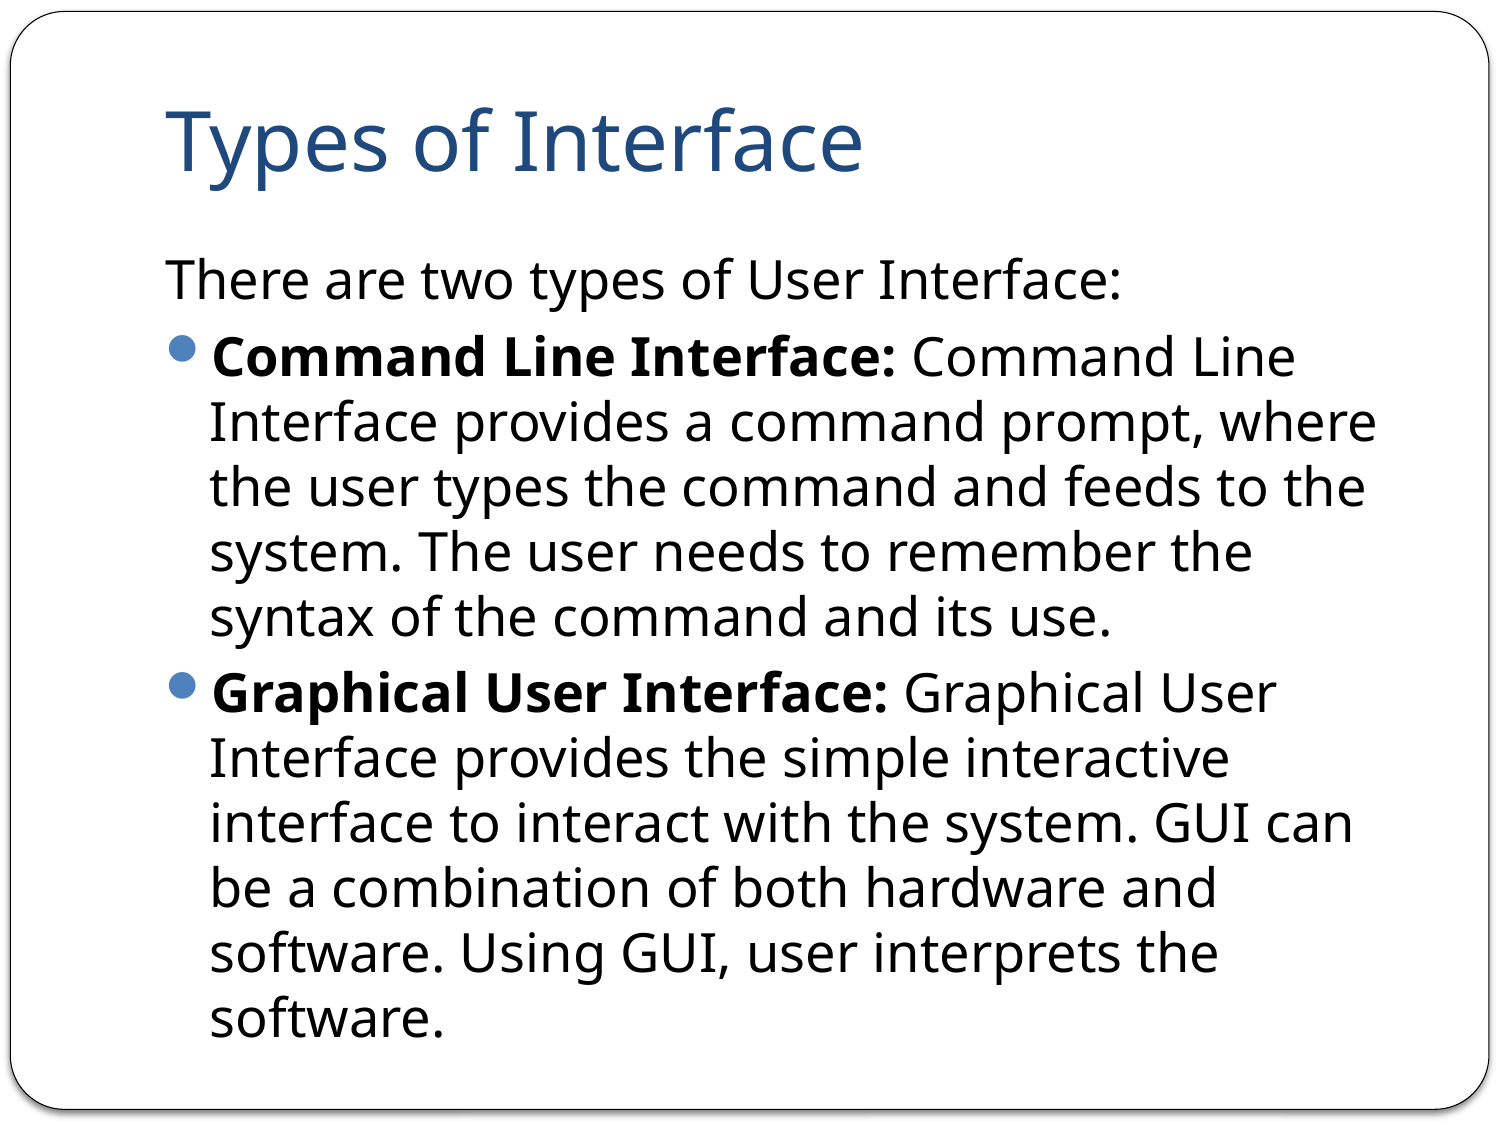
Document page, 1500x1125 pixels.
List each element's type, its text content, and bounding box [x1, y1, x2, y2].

title Types of Interface [150, 45, 1425, 203]
list There are two types of User Interface: Command Line Interface: Command Line Interface provides a command prompt, where the user types the command and feeds to the system. The user needs to remember the syntax of the command and its use. Graphical User Interface: Graphical User Interface provides the simple interactive interface to interact with the system. GUI can be a combination of both hardware and software. Using GUI, user interprets the software. [150, 237, 1425, 988]
